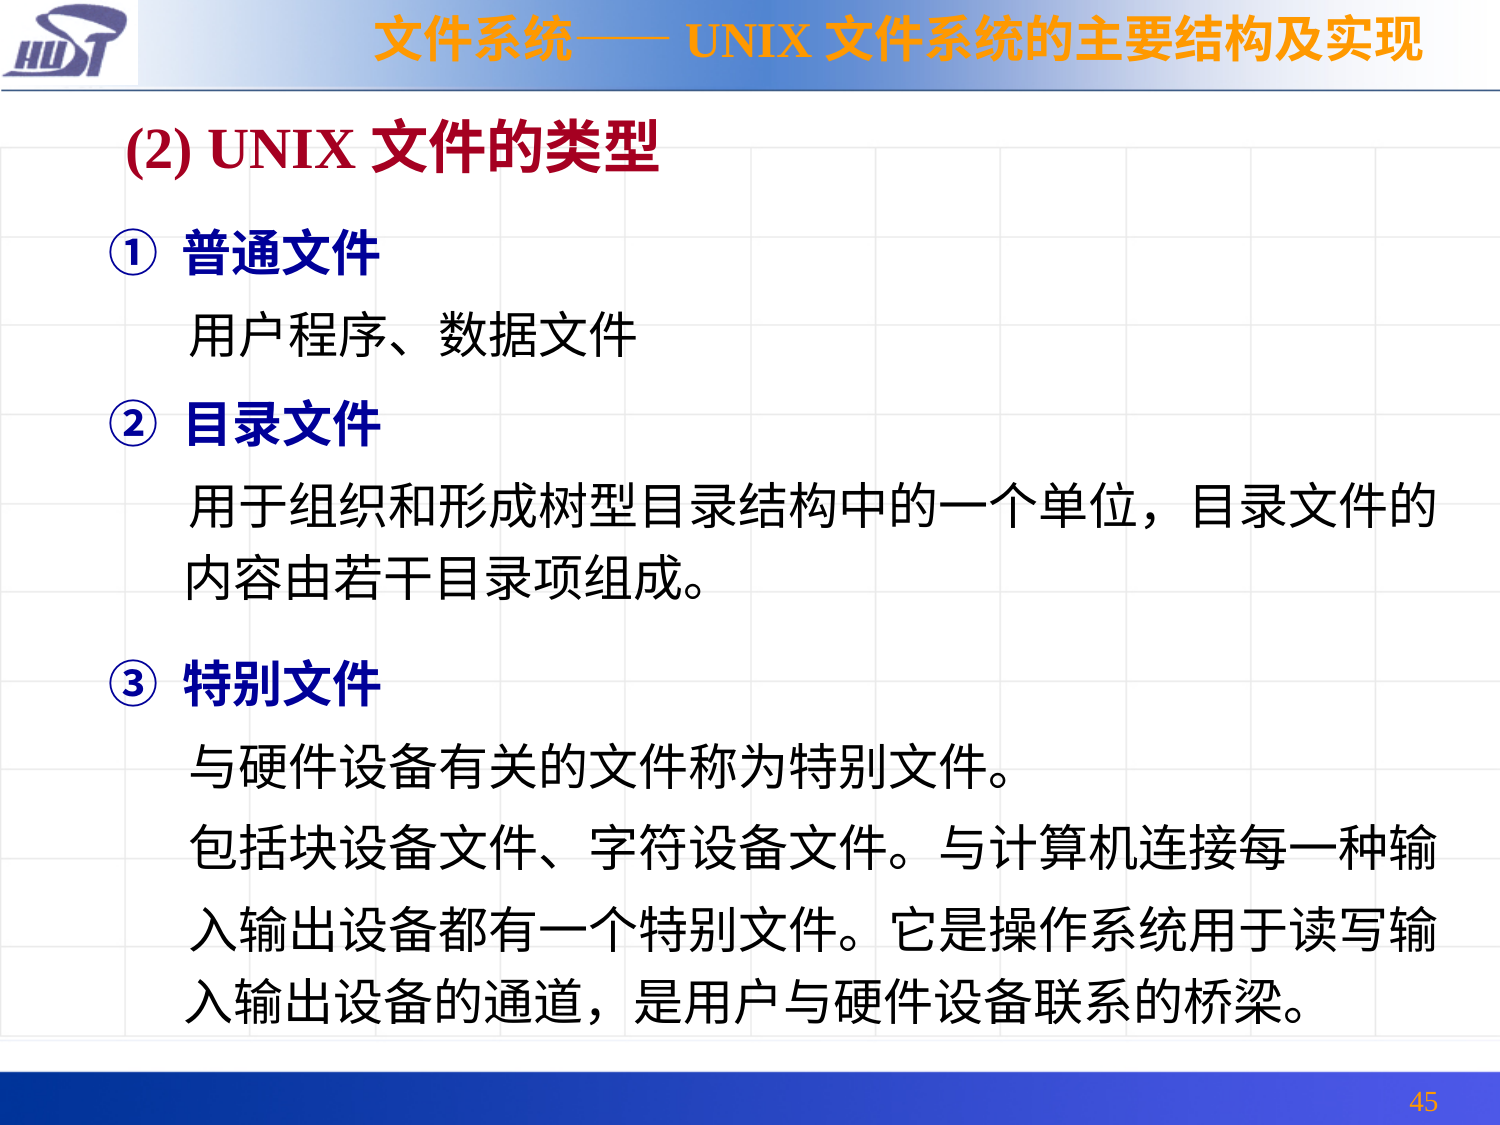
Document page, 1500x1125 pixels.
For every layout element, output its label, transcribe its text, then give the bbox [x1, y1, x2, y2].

text_box ① 普通文件 用户程序、数据文件 [18, 201, 1025, 371]
picture [0, 0, 1500, 1125]
text_box (2) UNIX文件的类型 [110, 89, 1360, 188]
text_box ③ 特别文件 与硬件设备有关的文件称为特别文件。 包括块设备文件、字符设备文件。与计算机连接每一种输 入输出设备都有一个特别文件。它是操作系统用于读写输入输出设备的通道，是用户与硬件设备联系的桥梁。 [19, 633, 1482, 1039]
text_box 45 [1393, 1067, 1455, 1125]
text_box ② 目录文件 用于组织和形成树型目录结构中的一个单位，目录文件的内容由若干目录项组成。 [19, 373, 1482, 614]
text_box 文件系统——UNIX文件系统的主要结构及实现 [62, 6, 1440, 76]
